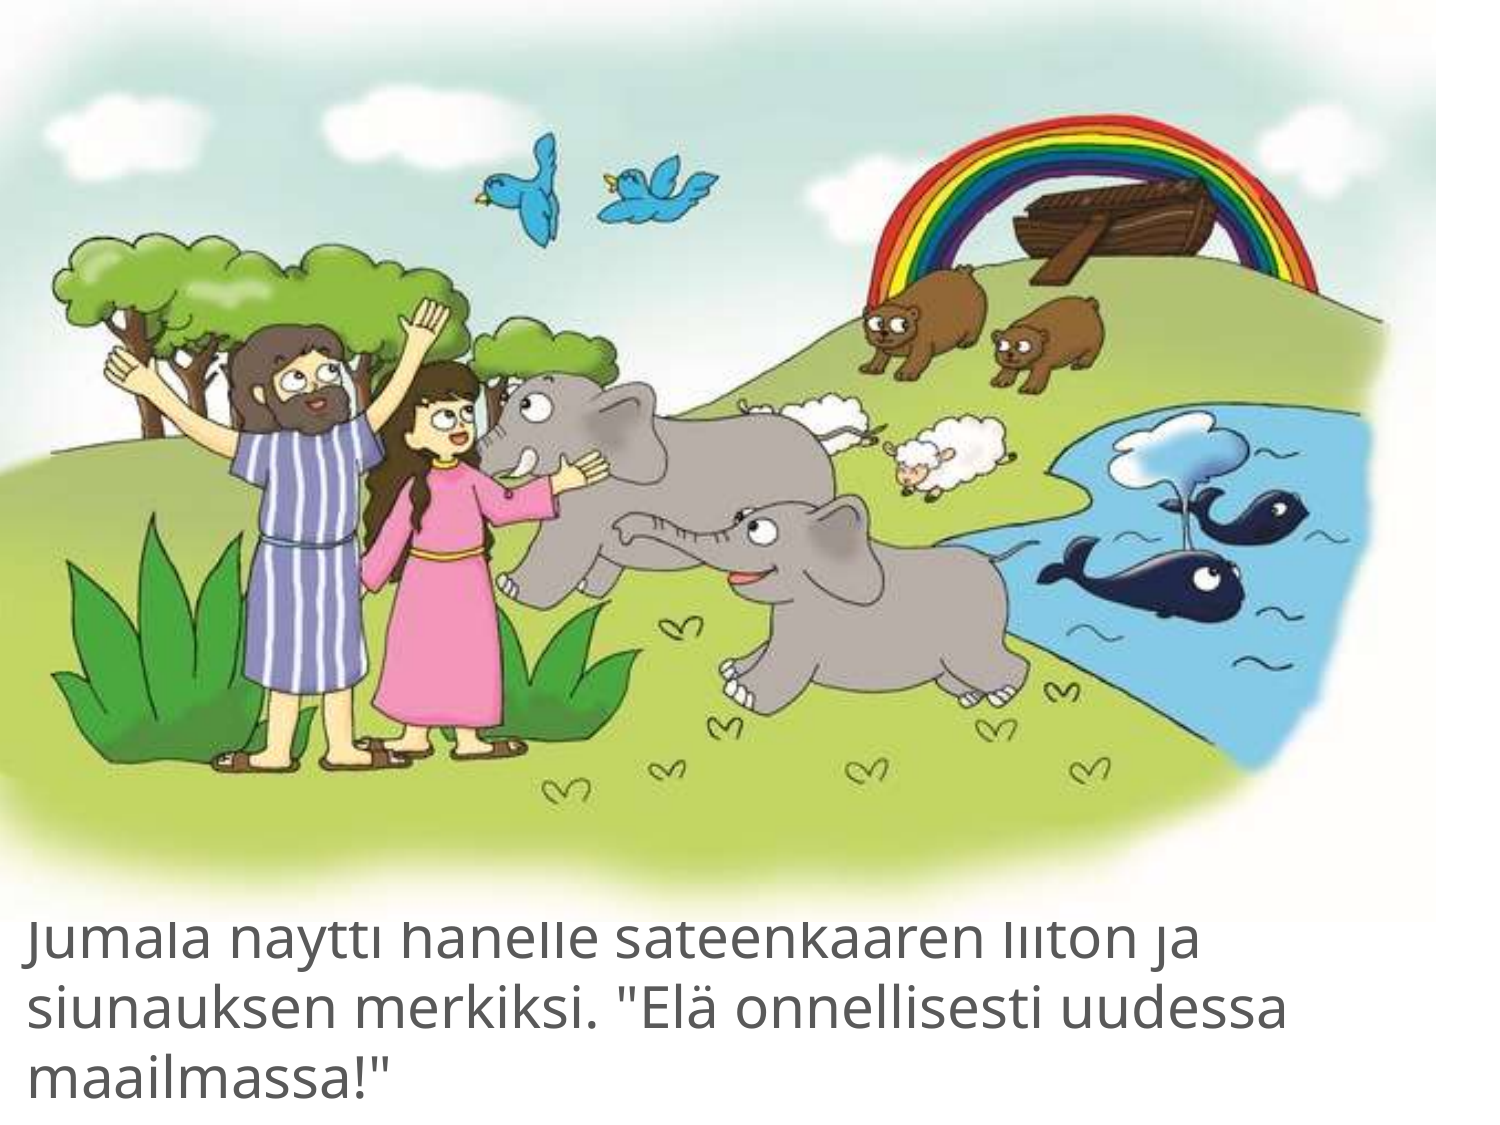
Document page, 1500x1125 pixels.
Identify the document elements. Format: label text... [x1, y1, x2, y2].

picture [0, 0, 1436, 922]
text_box Jumala näytti hänelle sateenkaaren liiton ja siunauksen merkiksi. "Elä onnellisesti uudessa maailmassa!" [11, 893, 1498, 1118]
